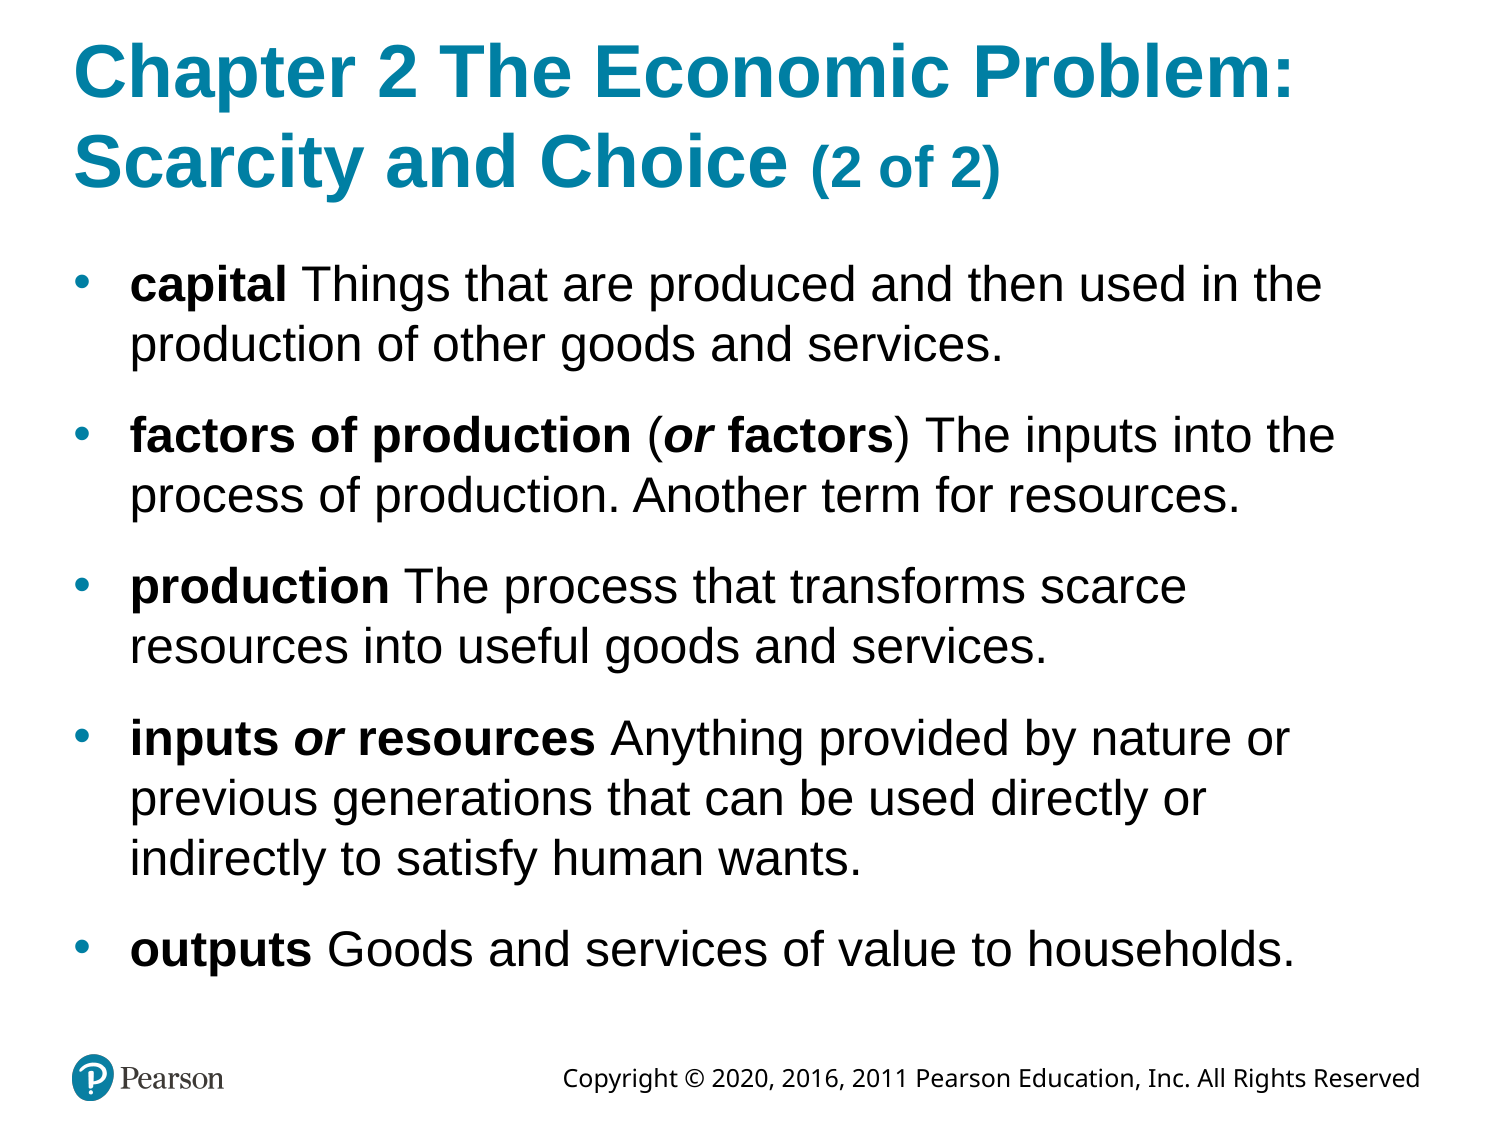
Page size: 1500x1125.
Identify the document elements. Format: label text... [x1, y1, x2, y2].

picture [98, 1054, 224, 1101]
picture [80, 1063, 106, 1088]
picture [72, 1054, 88, 1070]
picture [72, 1087, 83, 1101]
list capital Things that are produced and then used in the production of other goods and services. factors of production (or factors) The inputs into the process of production. Another term for resources. production The process that transforms scarce resources into useful goods and services. inputs or resources Anything provided by nature or previous generations that can be used directly or indirectly to satisfy human wants. outputs Goods and services of value to households. [58, 236, 1409, 991]
title Chapter 2 The Economic Problem: Scarcity and Choice (2 of 2) [58, 19, 1409, 218]
